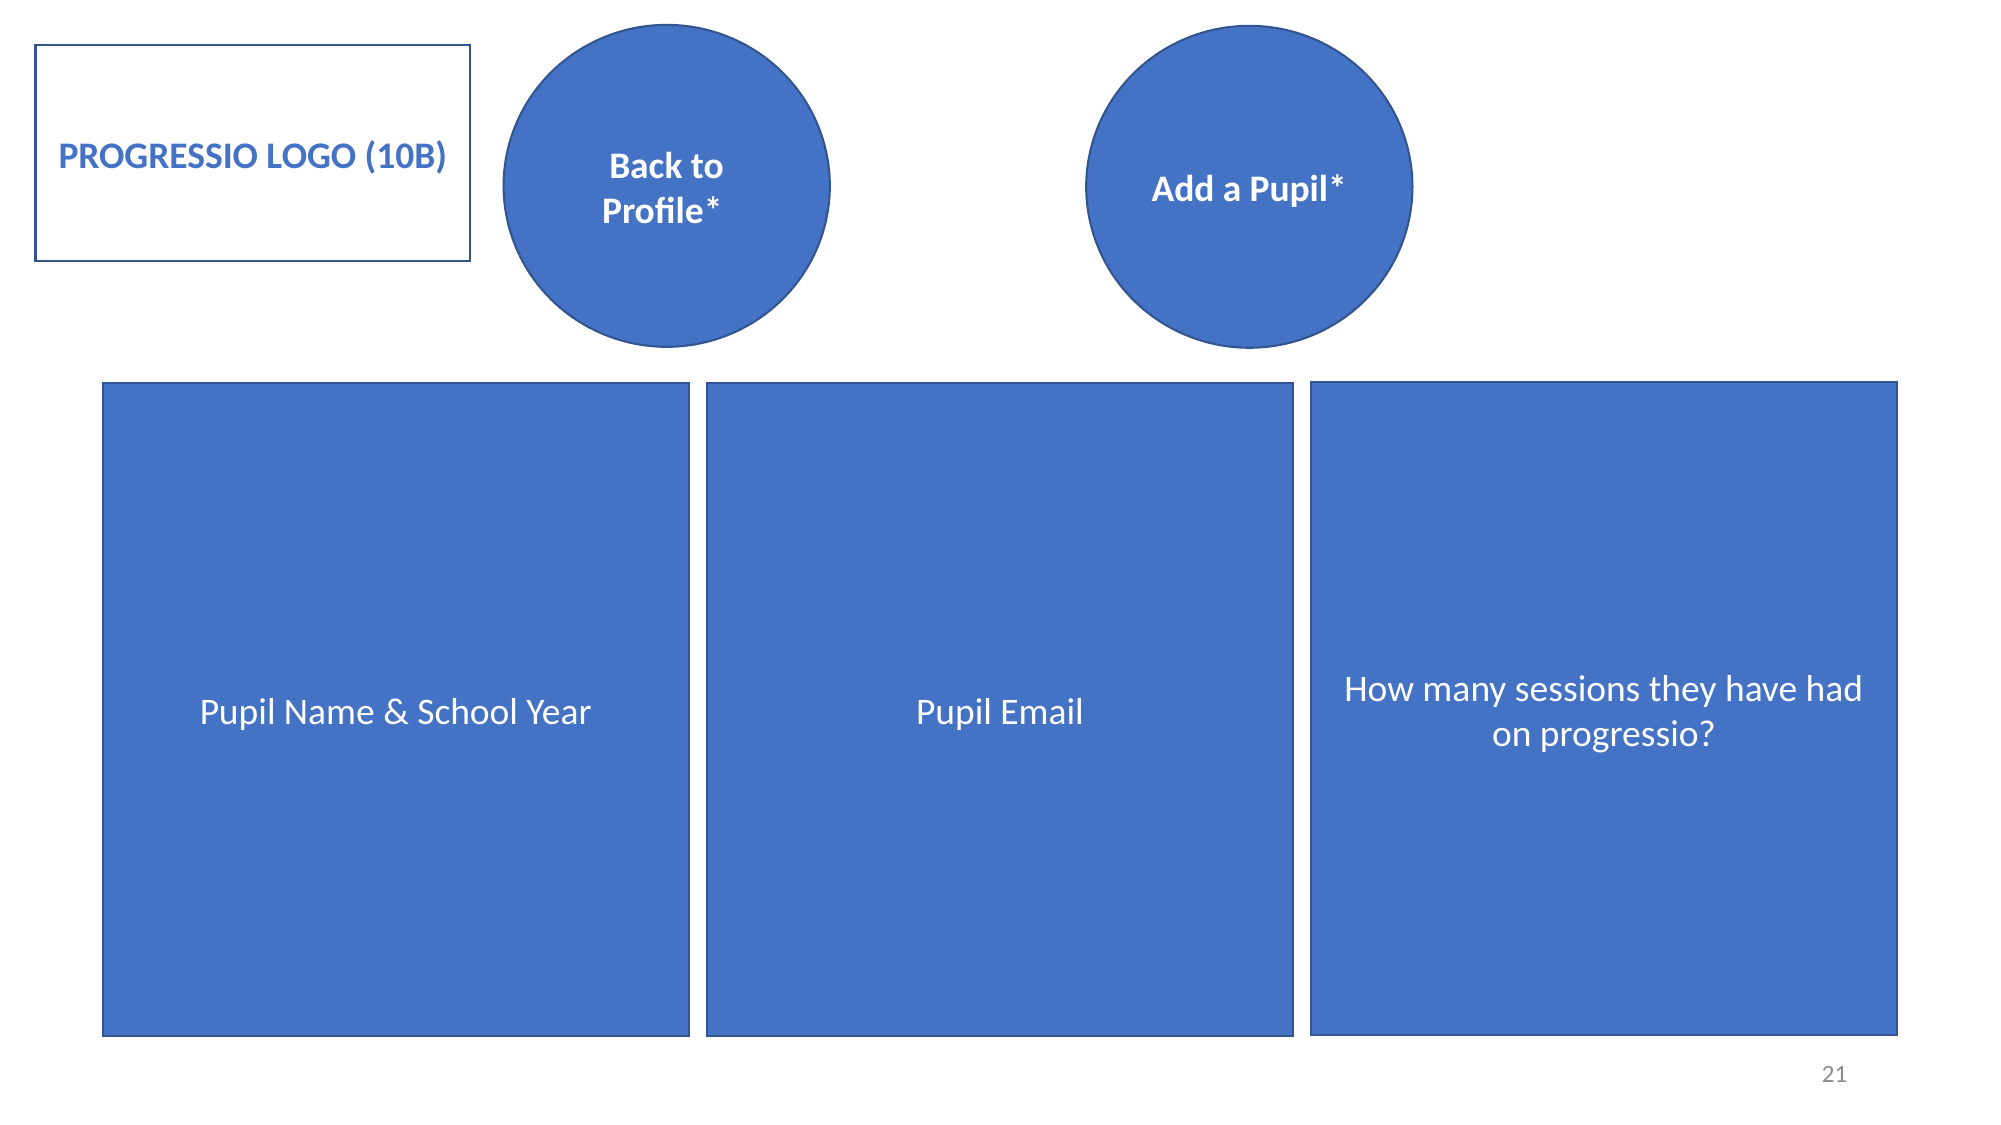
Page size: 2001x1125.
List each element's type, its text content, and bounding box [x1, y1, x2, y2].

text_box Pupil Email [706, 382, 1294, 1037]
slide_number 21 [1412, 1042, 1863, 1103]
text_box How many sessions they have had on progressio? [1310, 381, 1898, 1036]
text_box PROGRESSIO LOGO (10B) [34, 44, 471, 262]
text_box Pupil Name & School Year [102, 382, 690, 1037]
text_box Add a Pupil* [1085, 24, 1414, 349]
text_box Back to Profile* [502, 23, 831, 348]
